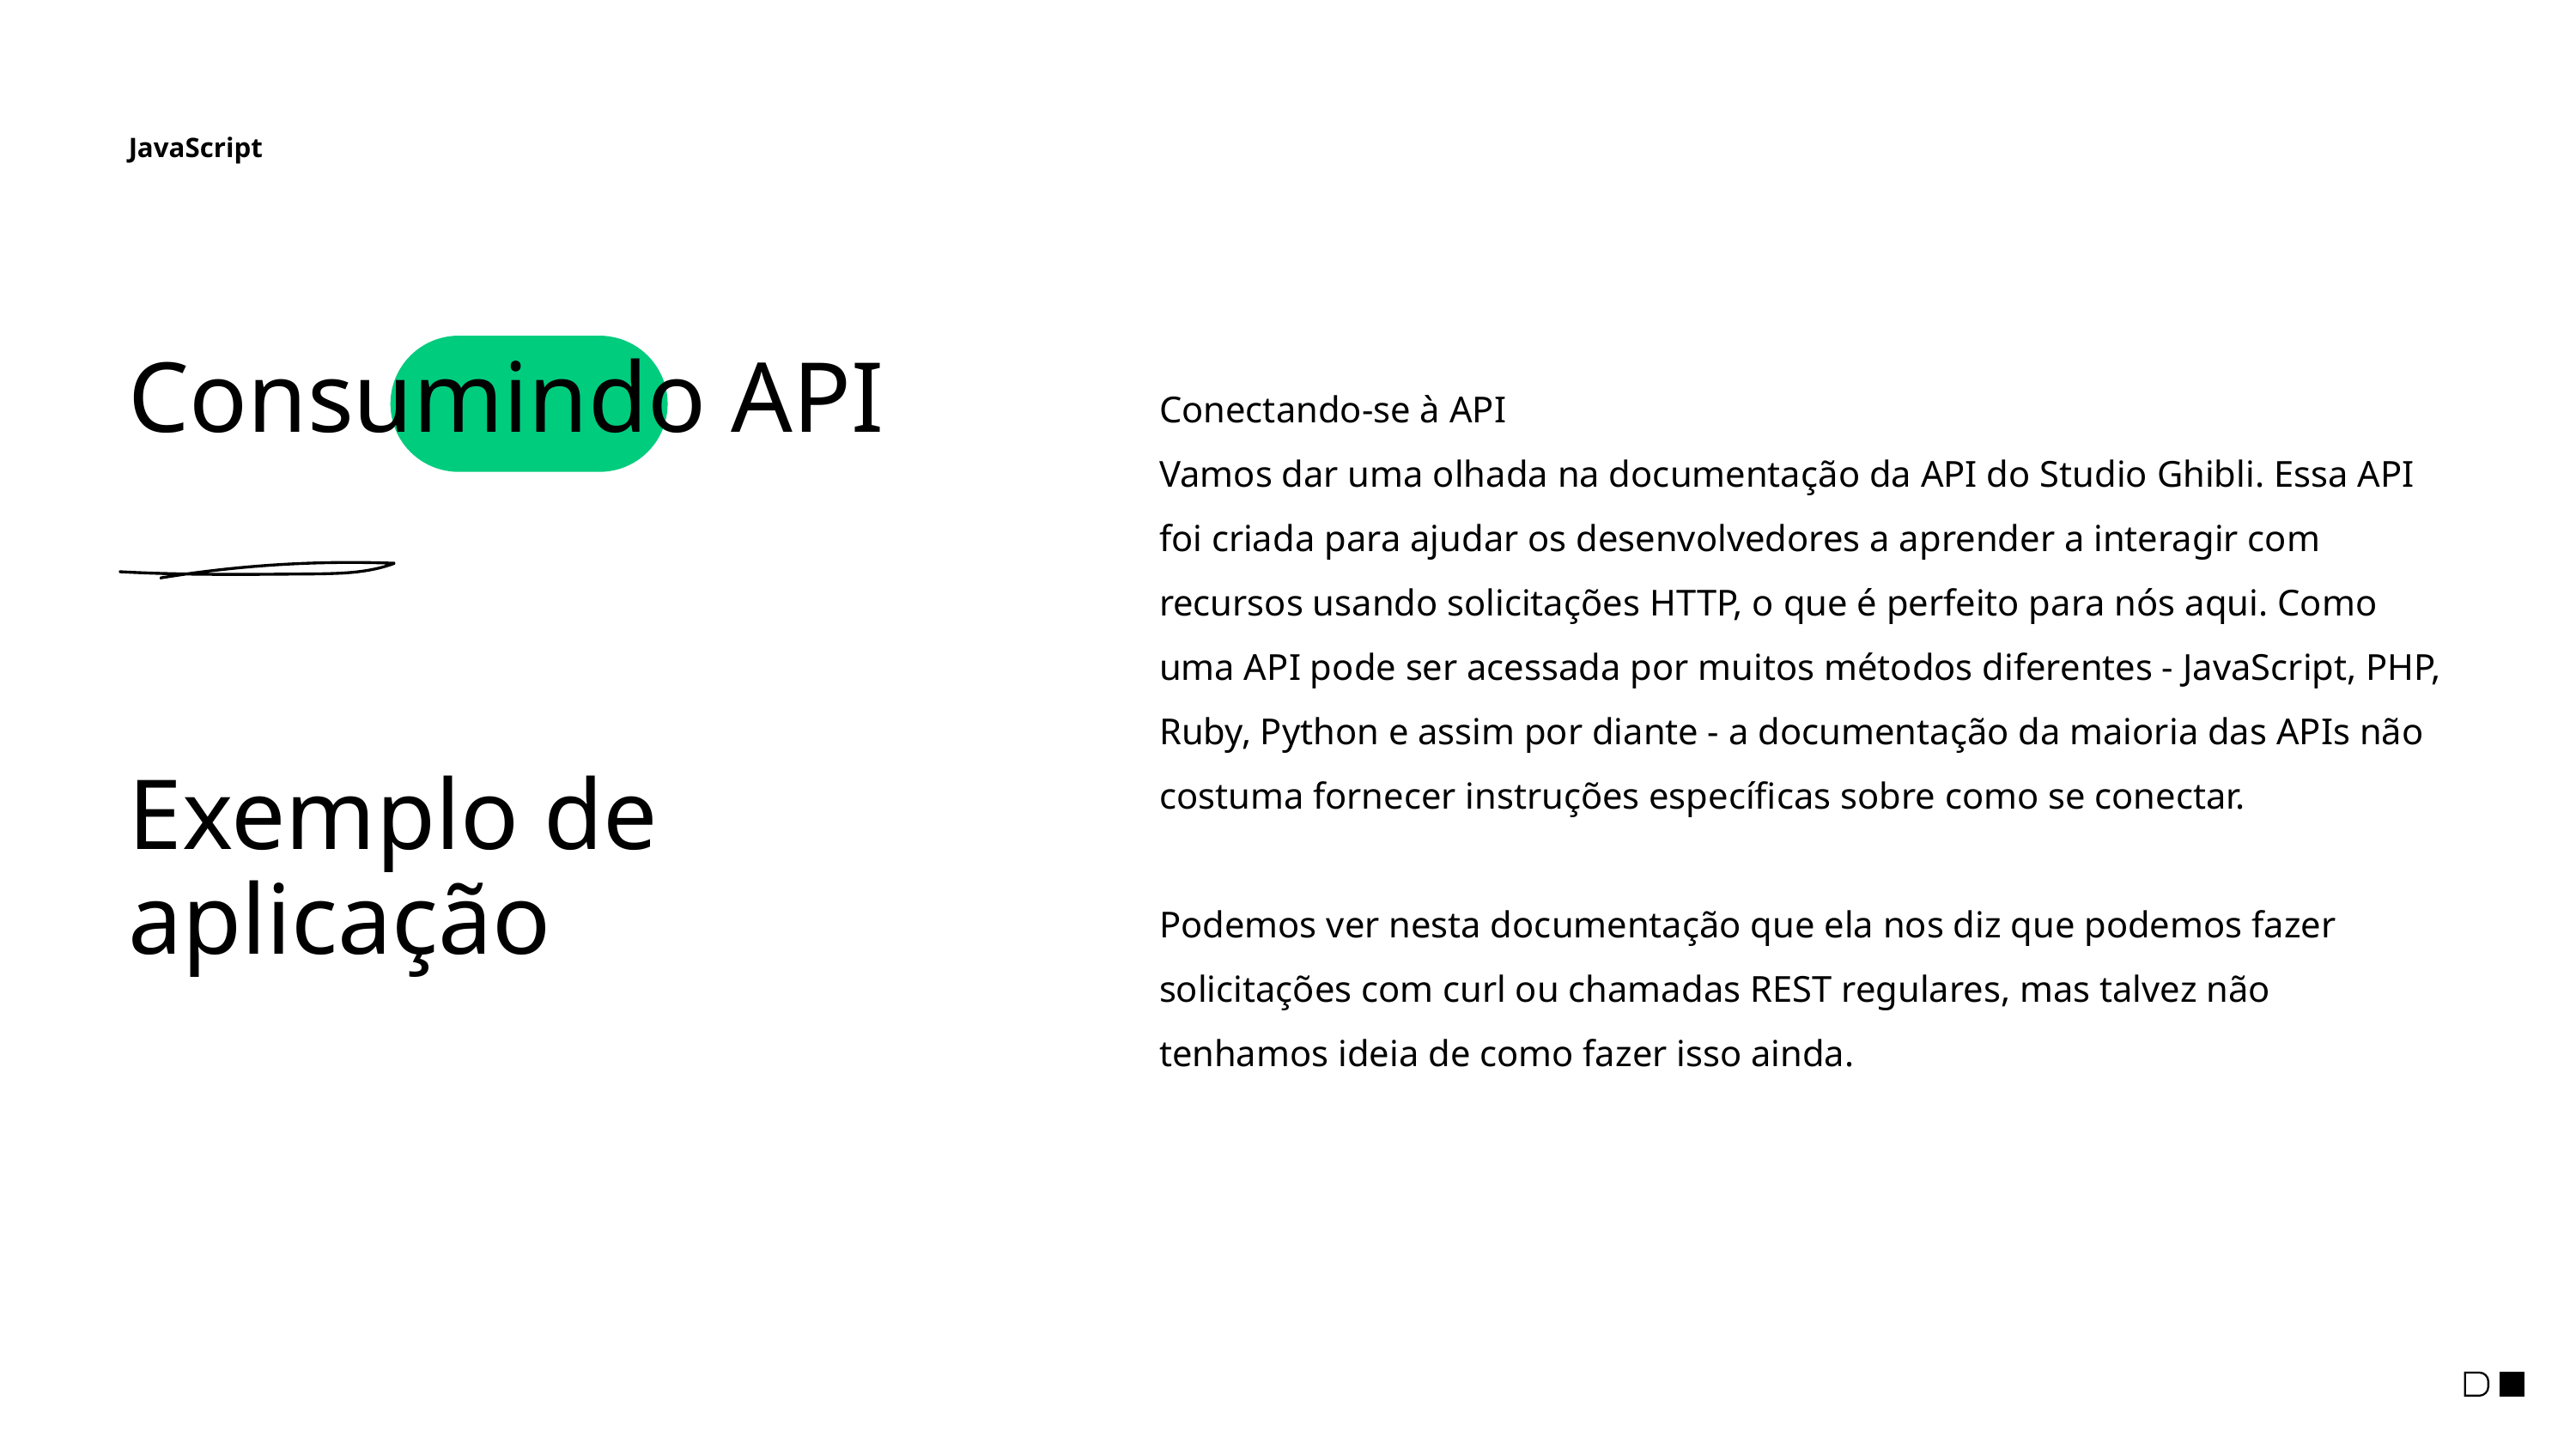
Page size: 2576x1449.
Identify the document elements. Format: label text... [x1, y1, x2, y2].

text_box JavaScript [128, 130, 472, 160]
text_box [2464, 1371, 2525, 1397]
text_box [118, 561, 396, 579]
text_box Conectando-se à API Vamos dar uma olhada na documentação da API do Studio Ghibli. Essa API foi criada para ajudar os desenvolvedores a aprender a interagir com recursos usando solicitações HTTP, o que é perfeito para nós aqui. Como uma API pode ser acessada por muitos métodos diferentes - JavaScript, PHP, Ruby, Python e assim por diante - a documentação da maioria das APIs não costuma fornecer instruções específicas sobre como se conectar. Podemos ver nesta documentação que ela nos diz que podemos fazer solicitações com curl ou chamadas REST regulares, mas talvez não tenhamos ideia de como fazer isso ainda. [1158, 366, 2448, 1075]
text_box [418, 336, 640, 349]
text_box Consumindo API Exemplo de aplicação [128, 349, 1030, 975]
